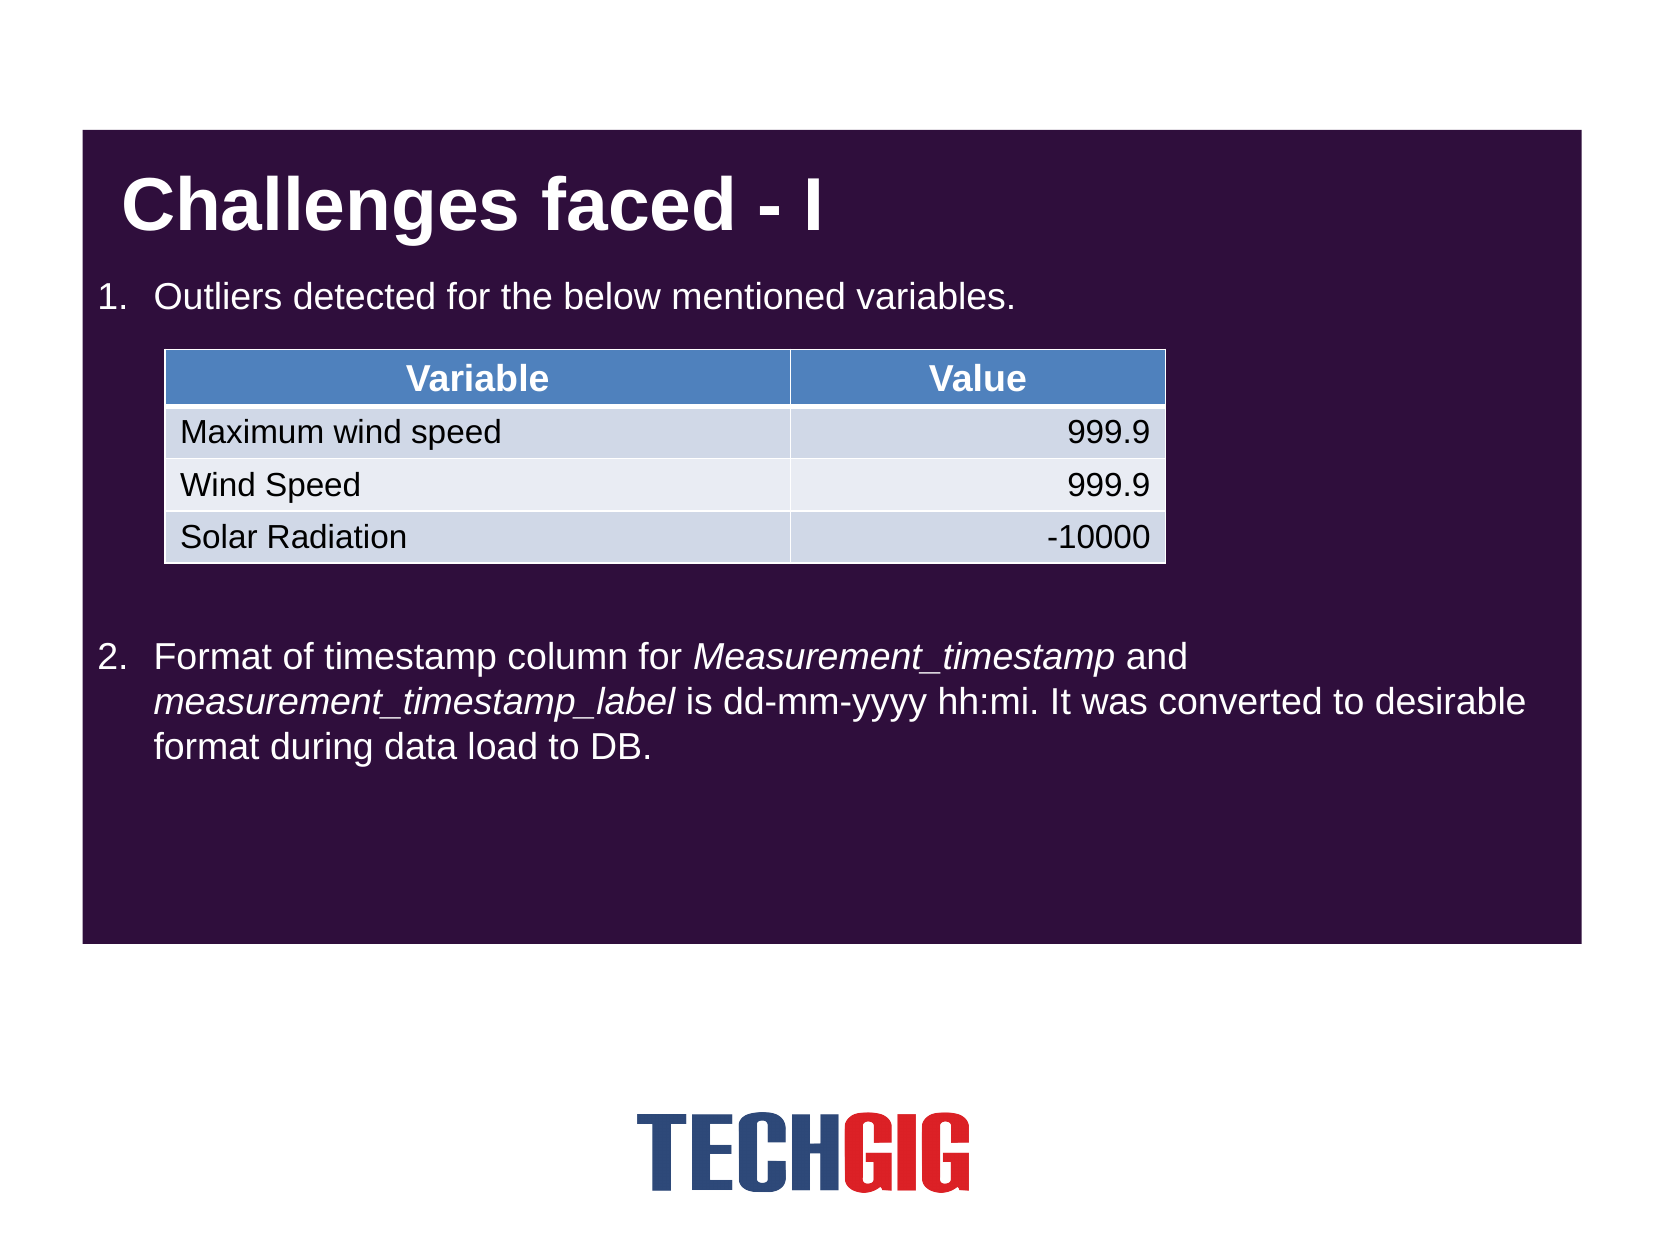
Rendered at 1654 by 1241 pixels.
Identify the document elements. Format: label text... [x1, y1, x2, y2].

picture [637, 1112, 969, 1193]
text_box Outliers detected for the below mentioned variables. Format of timestamp column for Measurement_timestamp and measurement_timestamp_label is dd-mm-yyyy hh:mi. It was converted to desirable format during data load to DB. [82, 129, 1582, 944]
table_cell -10000 [791, 512, 1165, 562]
table_header Value [791, 350, 1165, 404]
text_box Challenges faced - I [106, 148, 1560, 257]
table_cell 999.9 [791, 409, 1165, 458]
table_cell 999.9 [791, 459, 1165, 510]
table_cell Solar Radiation [166, 512, 790, 562]
table_cell Wind Speed [166, 459, 790, 510]
table_cell Maximum wind speed [166, 409, 790, 458]
table_header Variable [166, 350, 790, 404]
